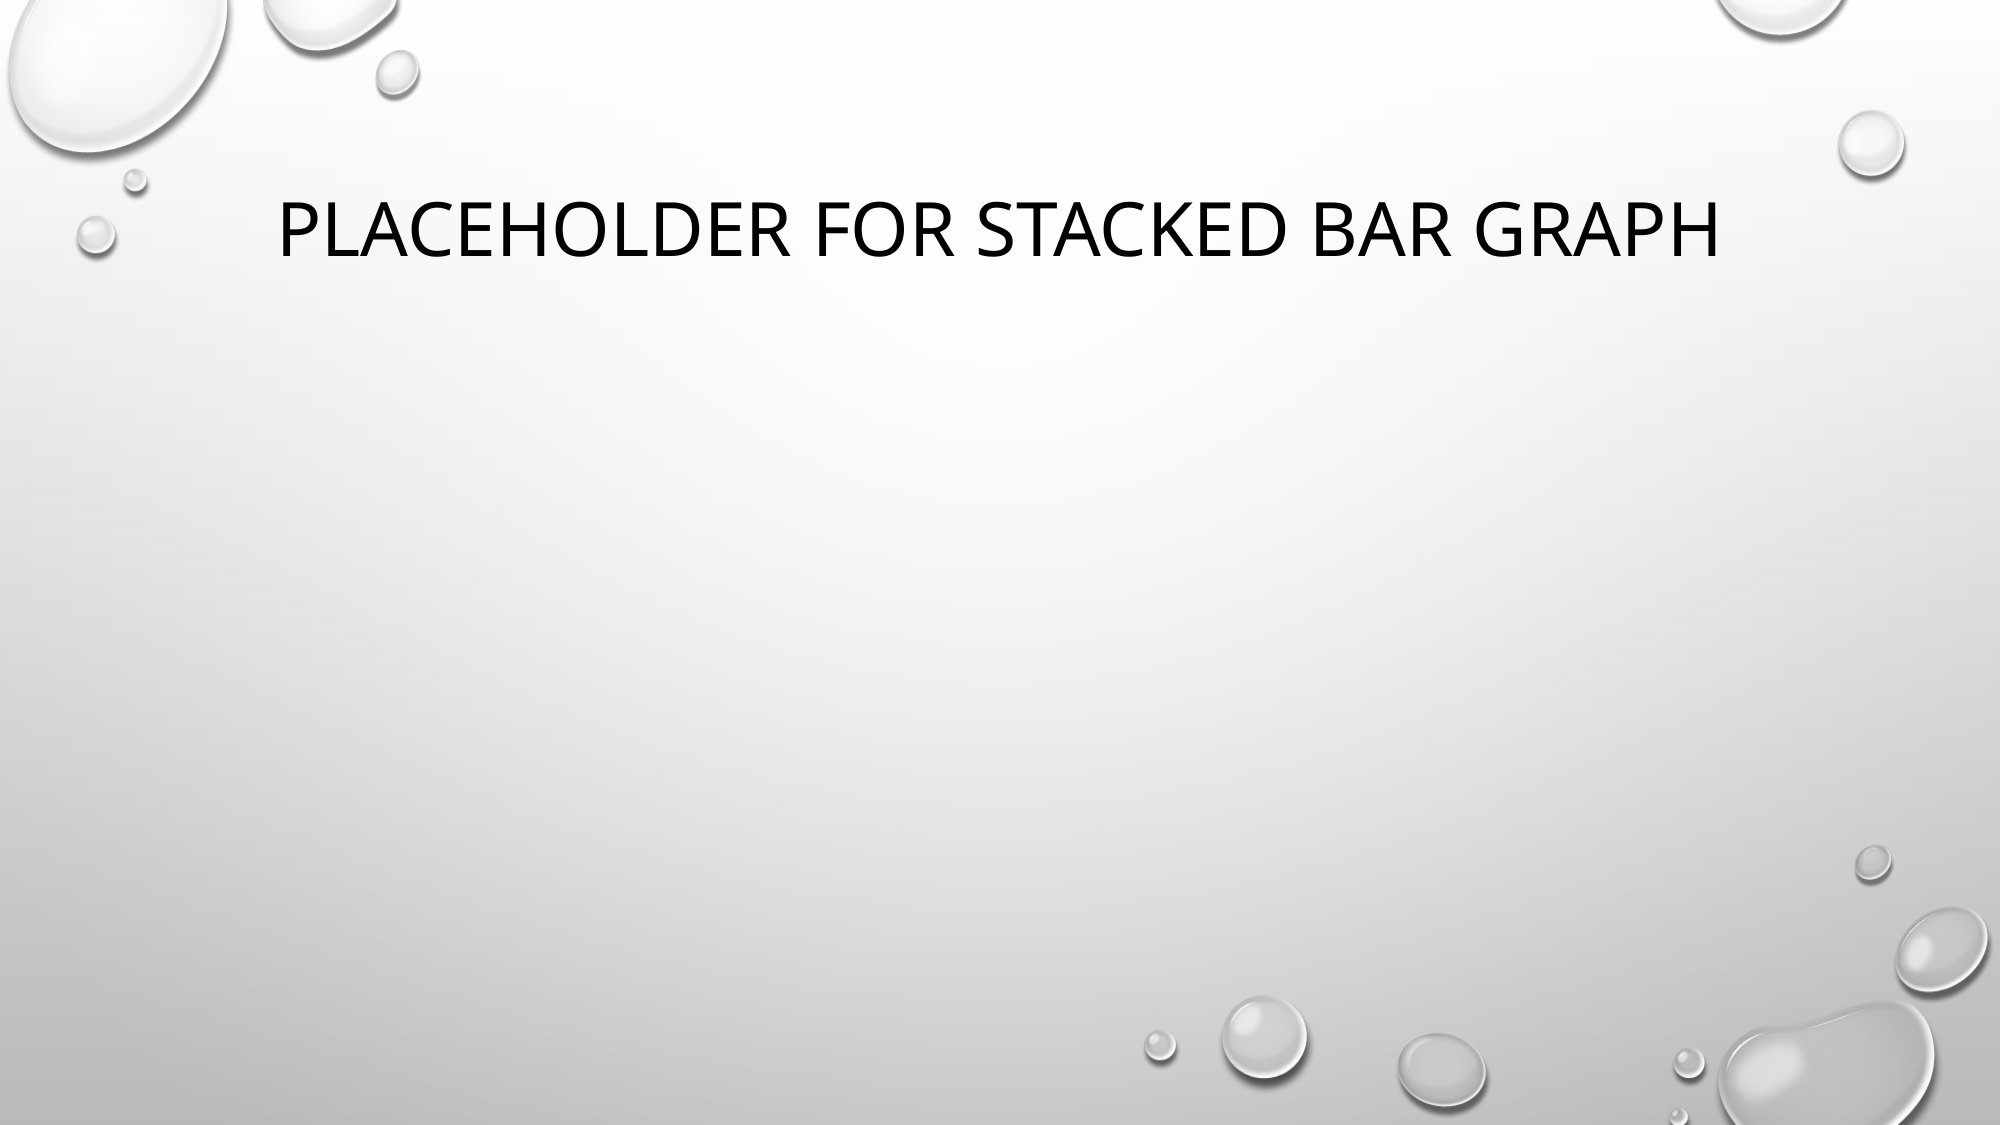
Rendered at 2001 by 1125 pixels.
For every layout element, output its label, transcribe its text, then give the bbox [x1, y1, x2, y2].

title Placeholder for stacked bar graph [149, 101, 1851, 364]
picture [0, 0, 2000, 1125]
